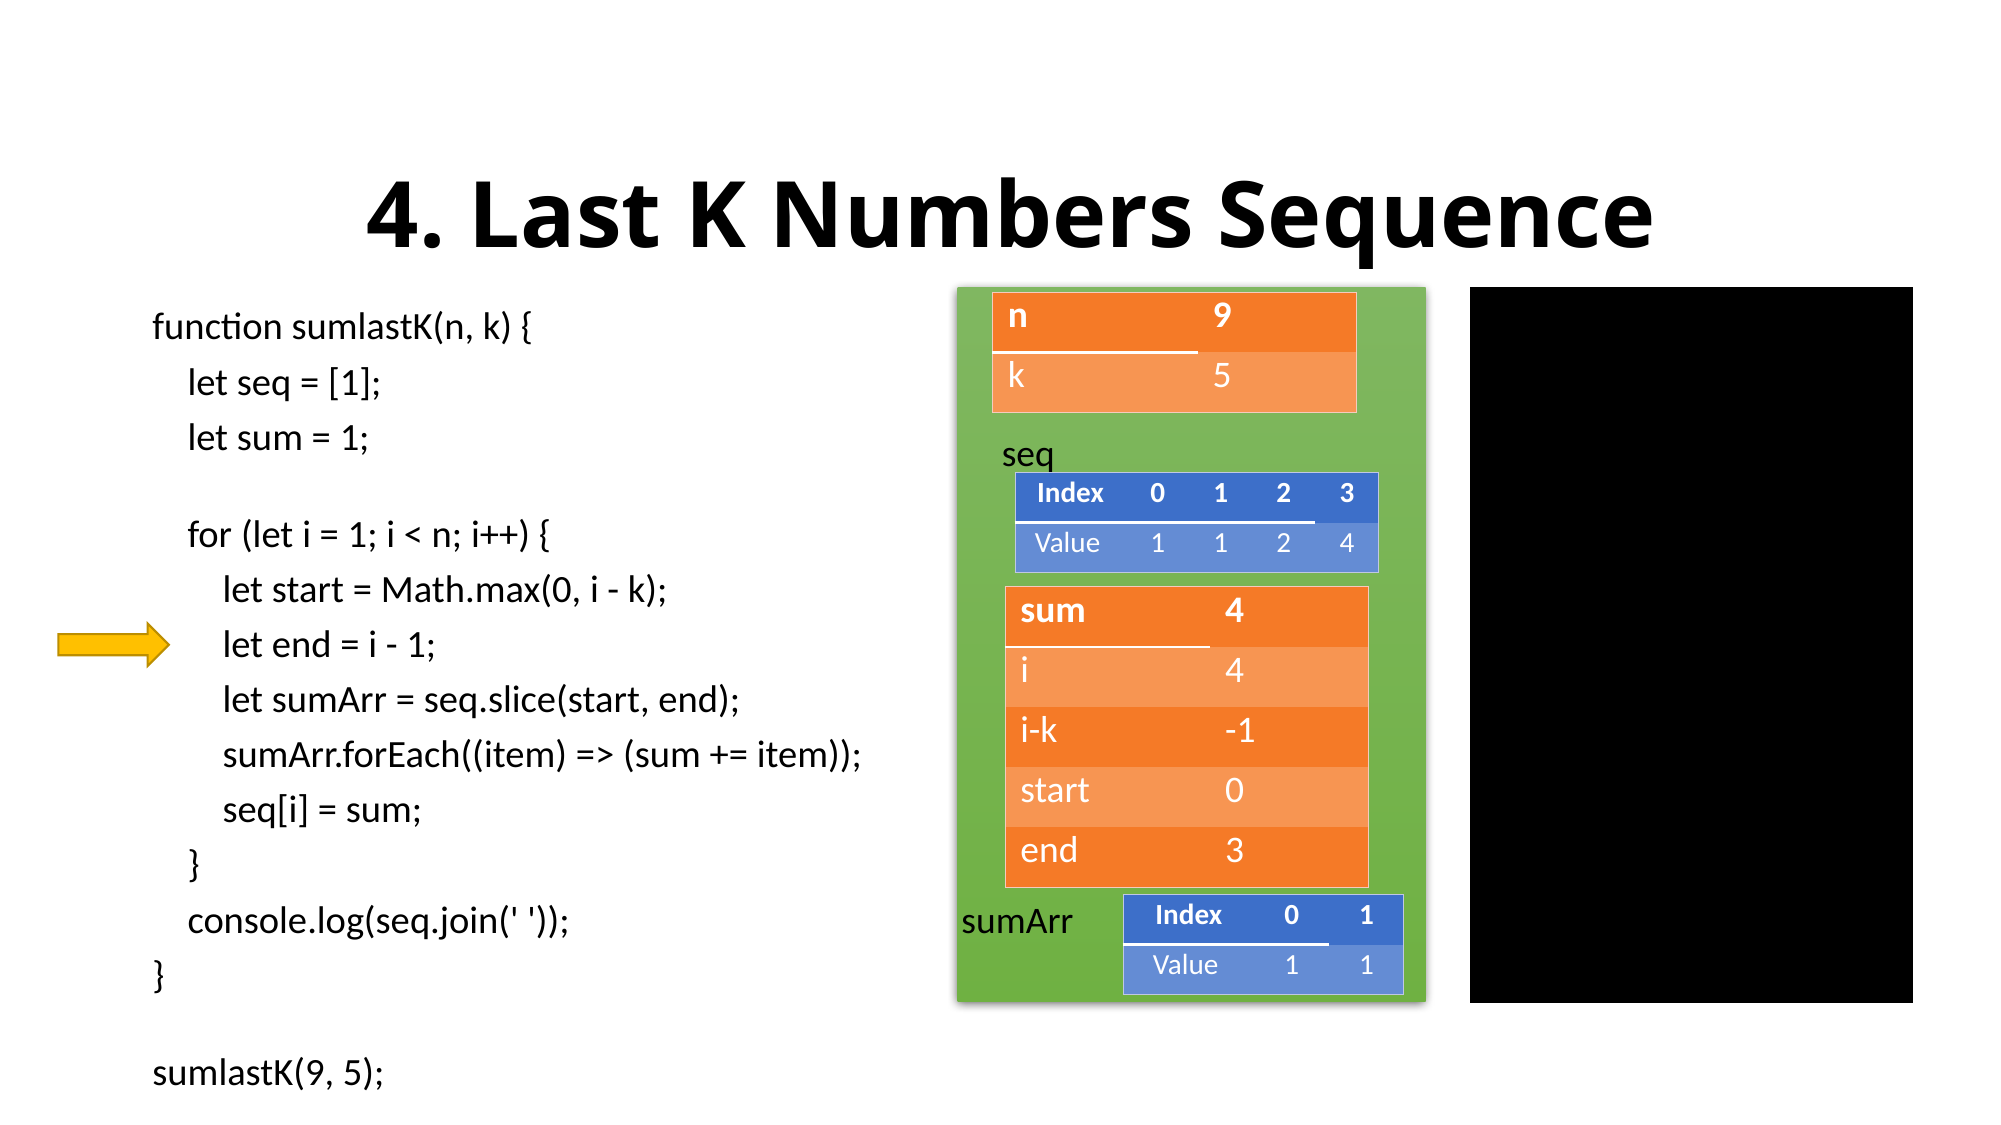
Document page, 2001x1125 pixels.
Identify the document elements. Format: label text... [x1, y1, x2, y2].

text_box seq [837, 421, 1220, 482]
table_cell start [1006, 767, 1210, 827]
table_header sum [1006, 587, 1210, 646]
table_cell 4 [1210, 647, 1368, 707]
table_header 2 [1252, 473, 1315, 521]
table_header 0 [1126, 473, 1189, 521]
table_header 4 [1210, 587, 1368, 647]
table_header Index [1016, 473, 1126, 521]
table_cell i-k [1006, 707, 1210, 767]
table_cell 1 [1189, 524, 1252, 572]
table_cell k [993, 354, 1198, 412]
table_cell 4 [1315, 523, 1378, 572]
table_cell -1 [1210, 707, 1368, 767]
table_cell 3 [1210, 827, 1368, 887]
text_box [57, 621, 171, 669]
table_header 9 [1198, 293, 1356, 352]
table_cell 2 [1252, 524, 1315, 572]
table_header 1 [1329, 895, 1403, 945]
text_box [957, 287, 1426, 1002]
table_header n [993, 293, 1198, 351]
title 4. Last K Numbers Sequence [137, 59, 1863, 278]
table_header 3 [1315, 473, 1378, 523]
table_header 0 [1255, 895, 1329, 943]
table_cell Value [1124, 946, 1255, 994]
table_cell Value [1016, 524, 1126, 572]
table_cell 1 [1329, 945, 1403, 994]
table_cell 1 [1126, 524, 1189, 572]
table_cell 0 [1210, 767, 1368, 827]
table_cell end [1006, 827, 1210, 887]
text_box sumArr [826, 888, 1209, 949]
table_cell i [1006, 648, 1210, 707]
table_cell 1 [1255, 946, 1329, 994]
list function sumlastK(n, k) { let seq = [1]; let sum = 1; for (let i = 1; i < n; i++) { let start = Math.max(0, i - k); let end = i - 1; let sumArr = seq.slice(start, end); sumArr.forEach((item) => (sum += item)); seq[i] = sum; } console.log(seq.join(' ')); } sumlastK(9, 5); [137, 299, 1006, 1112]
table_header 1 [1189, 473, 1252, 521]
text_box [1470, 287, 1913, 1003]
table_header Index [1124, 895, 1255, 943]
table_cell 5 [1198, 352, 1356, 412]
